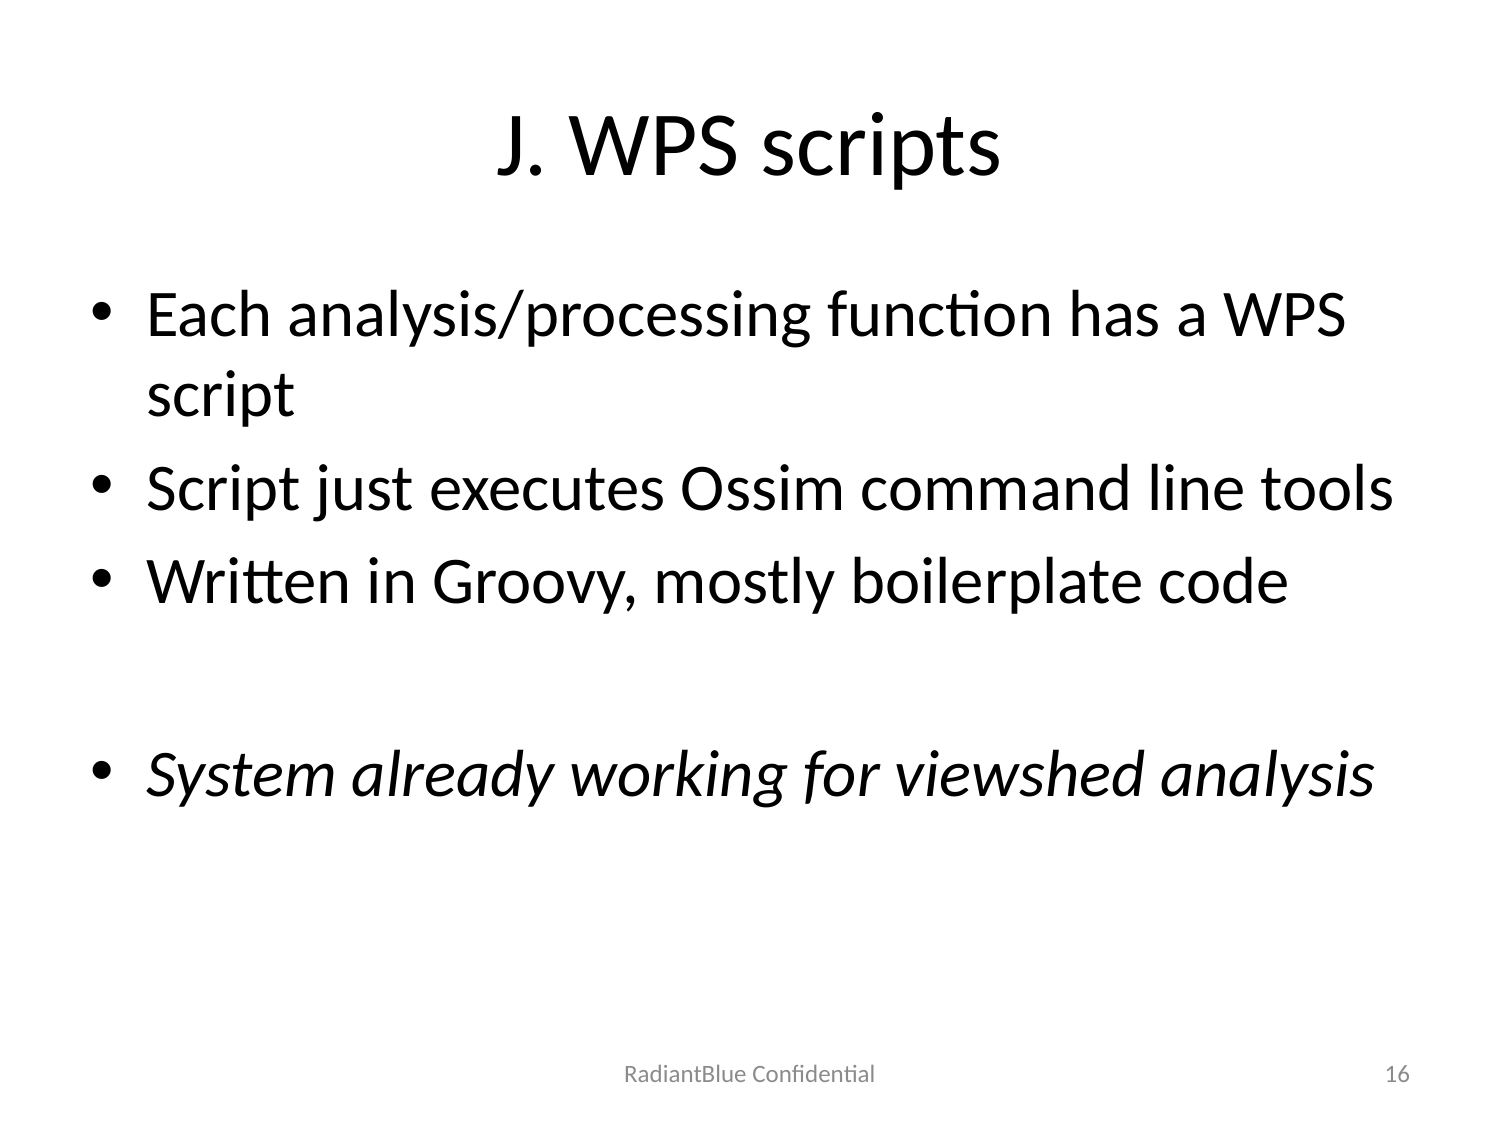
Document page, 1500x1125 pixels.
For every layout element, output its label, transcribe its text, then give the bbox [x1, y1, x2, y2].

footer RadiantBlue Confidential [512, 1042, 988, 1103]
list Each analysis/processing function has a WPS script Script just executes Ossim command line tools Written in Groovy, mostly boilerplate code System already working for viewshed analysis [75, 262, 1425, 1005]
title J. WPS scripts [75, 45, 1425, 233]
slide_number 16 [1074, 1042, 1425, 1103]
